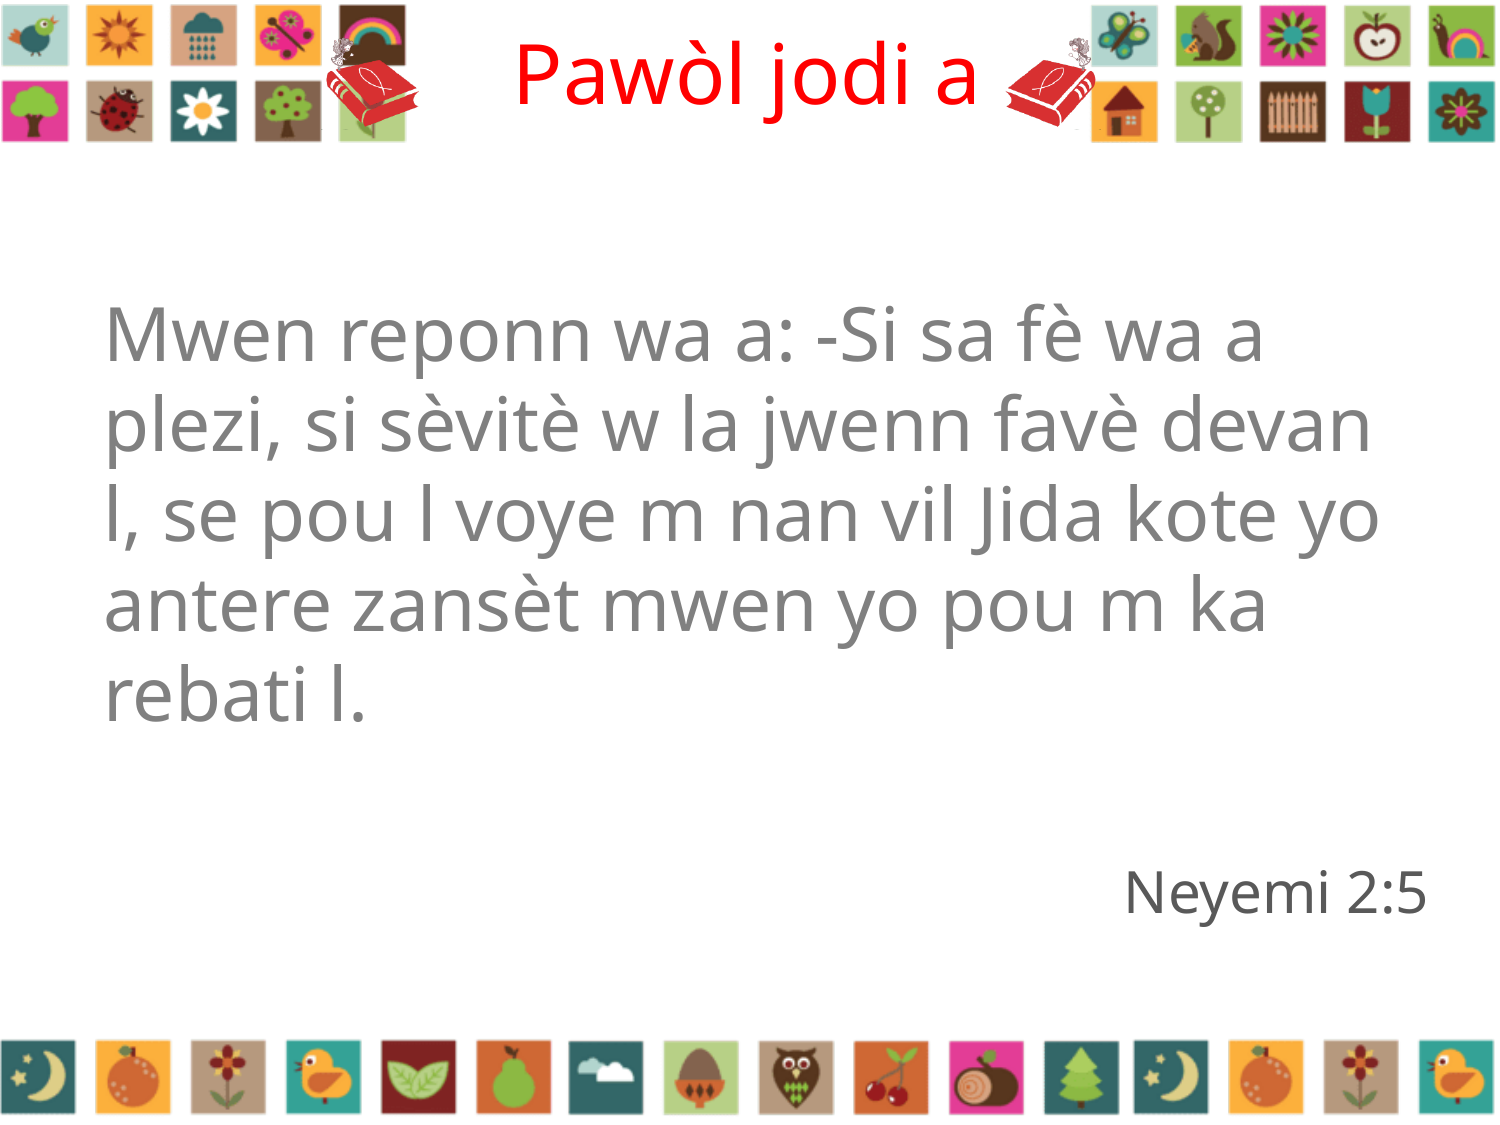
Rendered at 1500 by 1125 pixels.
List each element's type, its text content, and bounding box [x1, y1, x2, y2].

text_box Pawòl jodi a [425, 13, 1078, 129]
picture [974, 3, 1500, 150]
picture [0, 3, 451, 150]
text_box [0, 1028, 1500, 1118]
text_box Mwen reponn wa a: -Si sa fè wa a plezi, si sèvitè w la jwenn favè devan l, se pou l voye m nan vil Jida kote yo antere zansèt mwen yo pou m ka rebati l. [88, 278, 1436, 744]
text_box Neyemi 2:5 [812, 848, 1444, 933]
